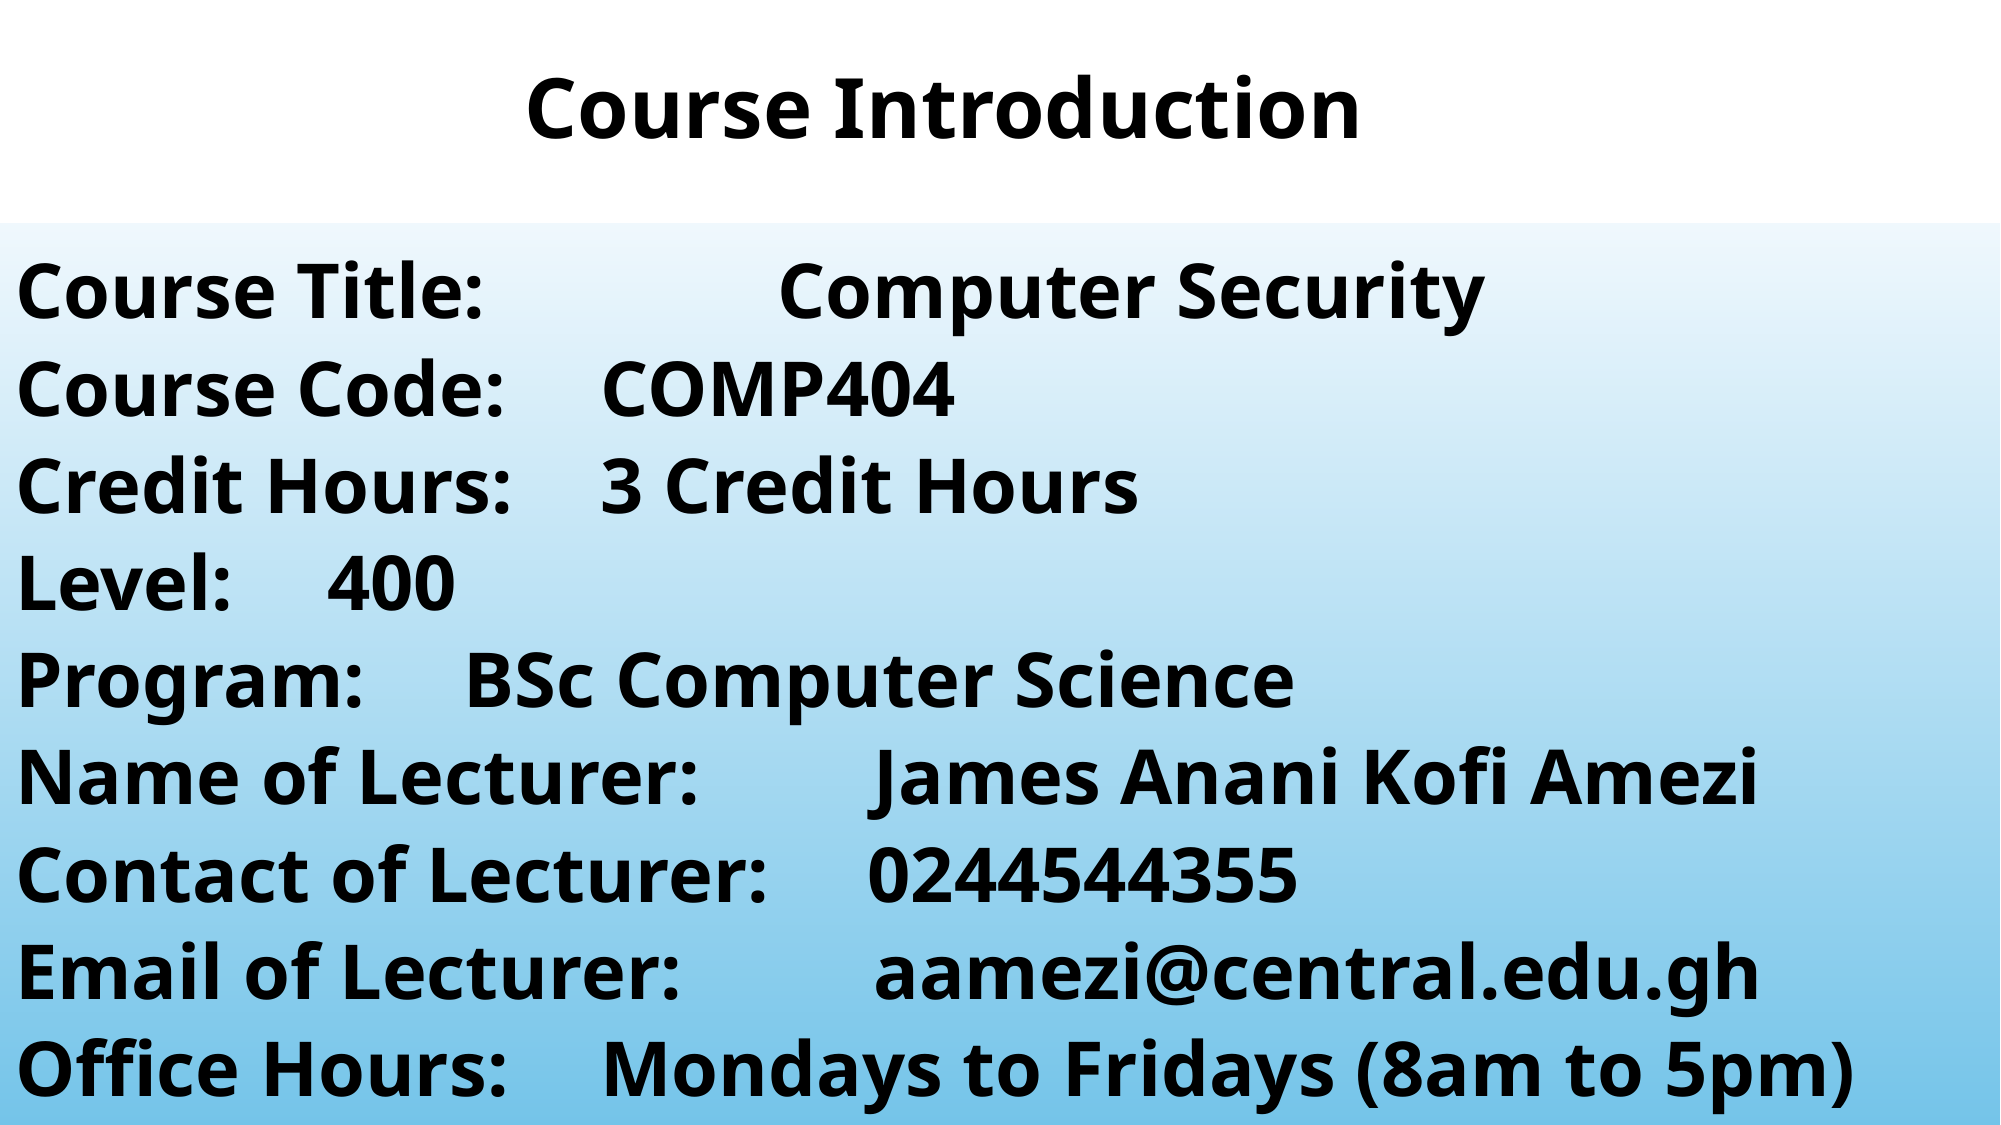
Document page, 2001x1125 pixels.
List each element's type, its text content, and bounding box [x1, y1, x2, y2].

text_box Course Introduction [257, 47, 1632, 163]
subtitle Course Title: Computer Security Course Code: COMP404 Credit Hours: 3 Credit Hours Level: 400 Program: BSc Computer Science Name of Lecturer: James Anani Kofi Amezi Contact of Lecturer: 0244544355 Email of Lecturer: aamezi@central.edu.gh Office Hours: Mondays to Fridays (8am to 5pm) [0, 223, 2000, 1125]
